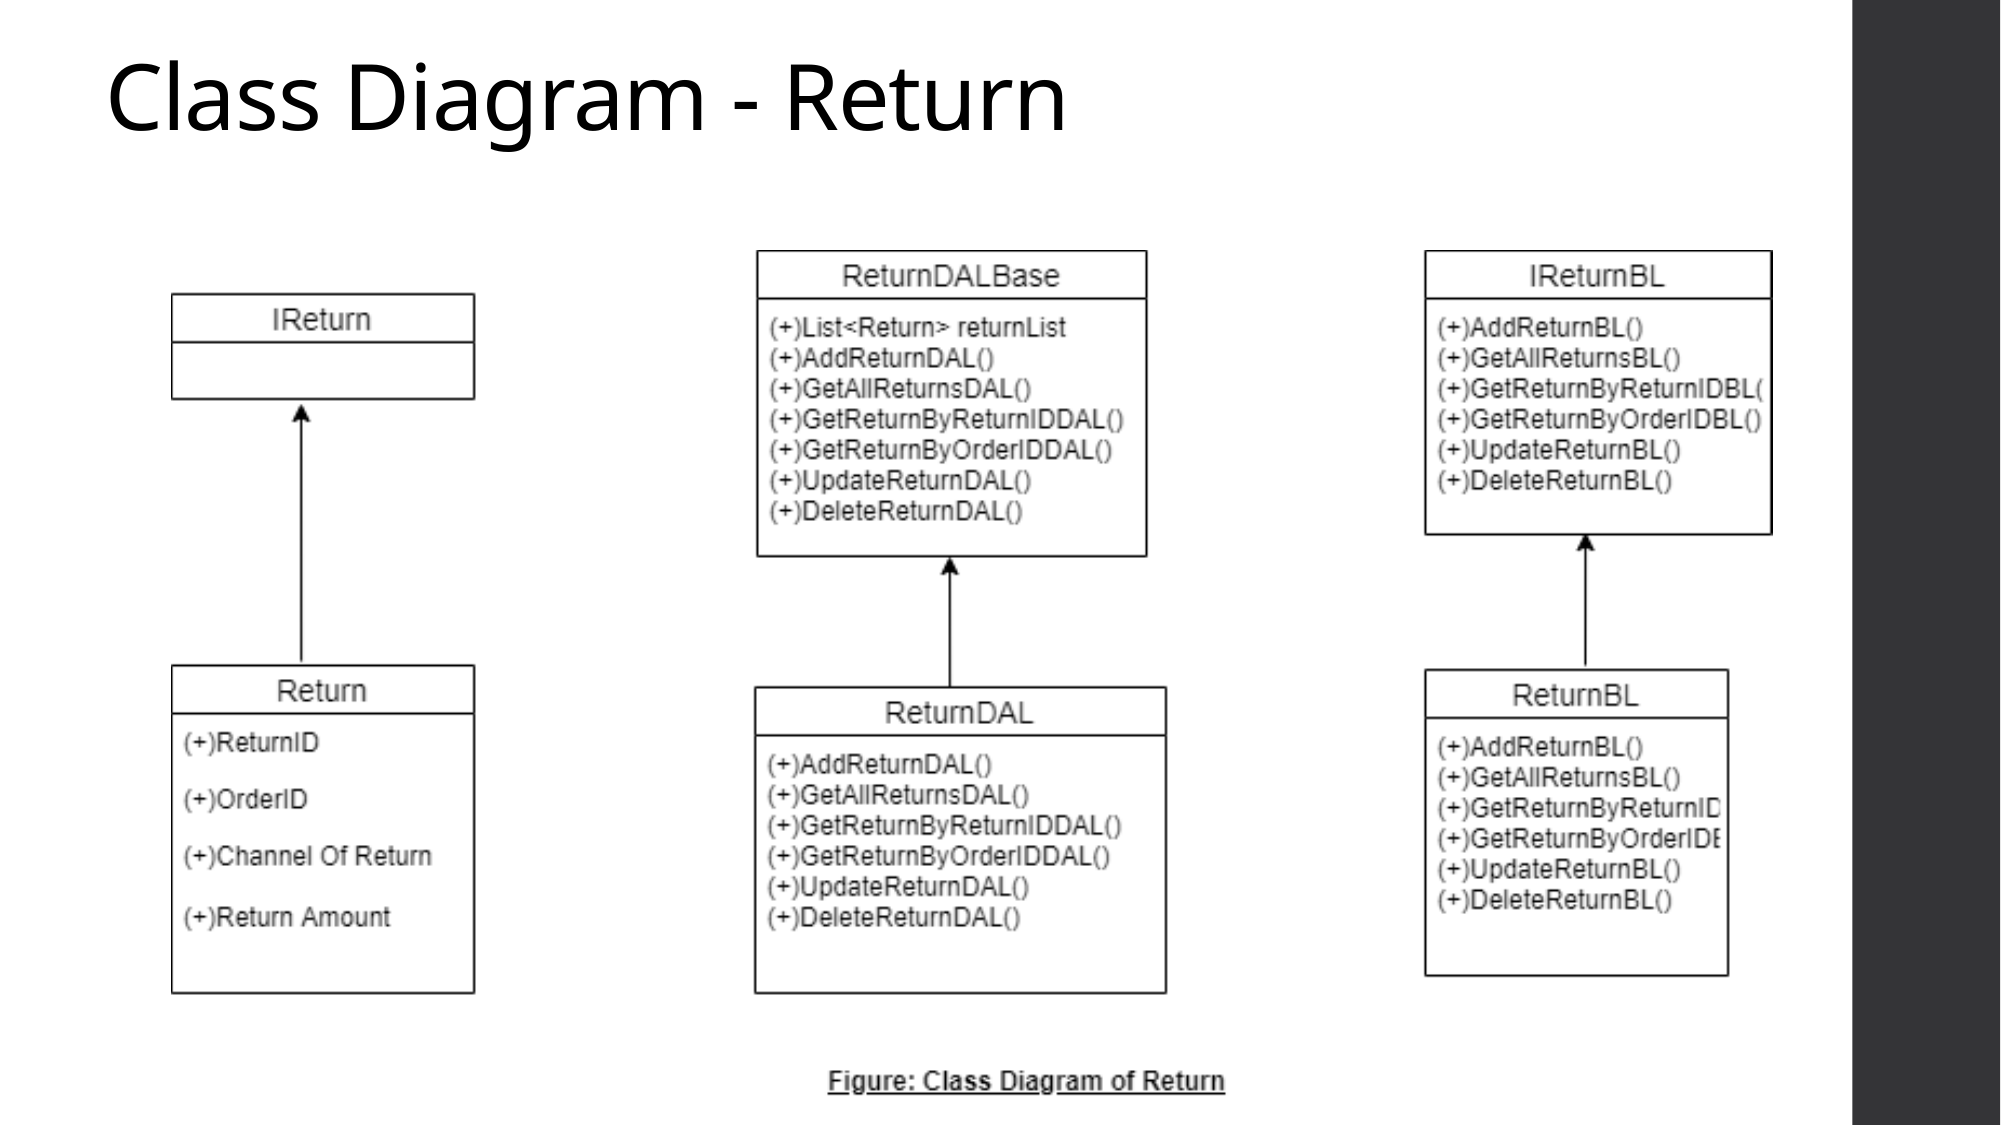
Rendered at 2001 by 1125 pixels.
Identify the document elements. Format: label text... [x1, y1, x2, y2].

picture [170, 250, 1773, 1104]
text_box Class Diagram - Return [90, 44, 1559, 209]
